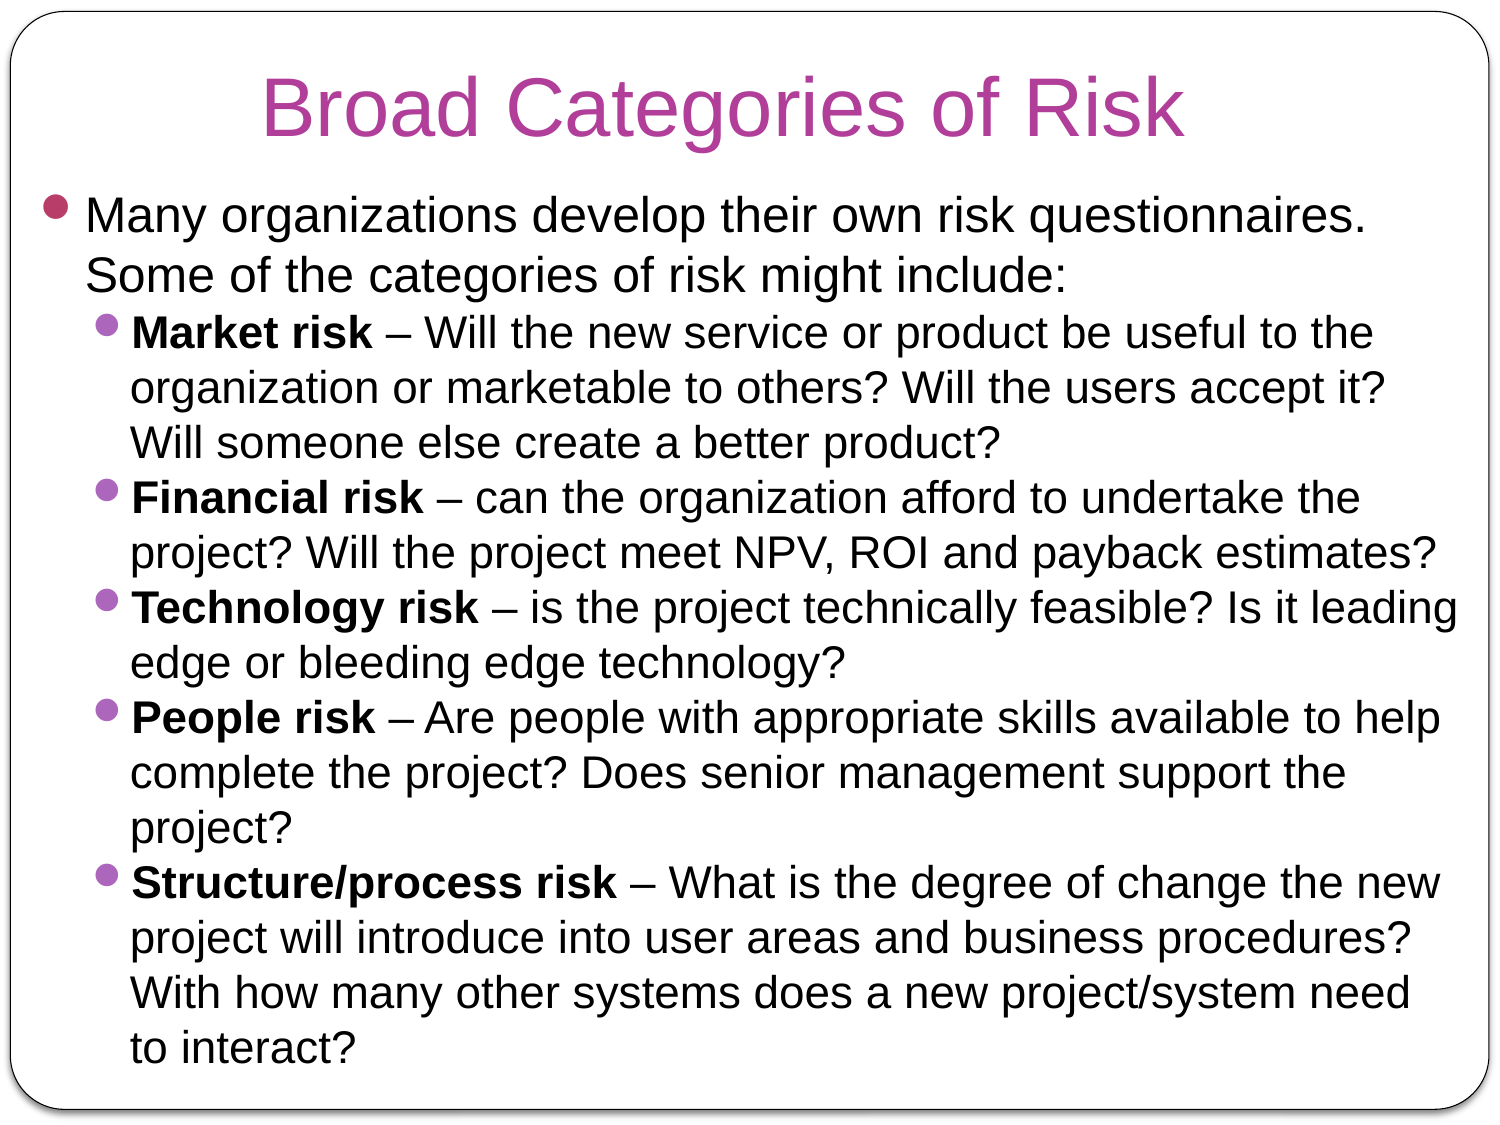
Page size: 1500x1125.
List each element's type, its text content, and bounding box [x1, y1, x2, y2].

title Broad Categories of Risk [87, 37, 1359, 169]
list Many organizations develop their own risk questionnaires. Some of the categories of risk might include: Market risk – Will the new service or product be useful to the organization or marketable to others? Will the users accept it? Will someone else create a better product? Financial risk – can the organization afford to undertake the project? Will the project meet NPV, ROI and payback estimates? Technology risk – is the project technically feasible? Is it leading edge or bleeding edge technology? People risk – Are people with appropriate skills available to help complete the project? Does senior management support the project? Structure/process risk – What is the degree of change the new project will introduce into user areas and business procedures? With how many other systems does a new project/system need to interact? [24, 174, 1476, 1088]
